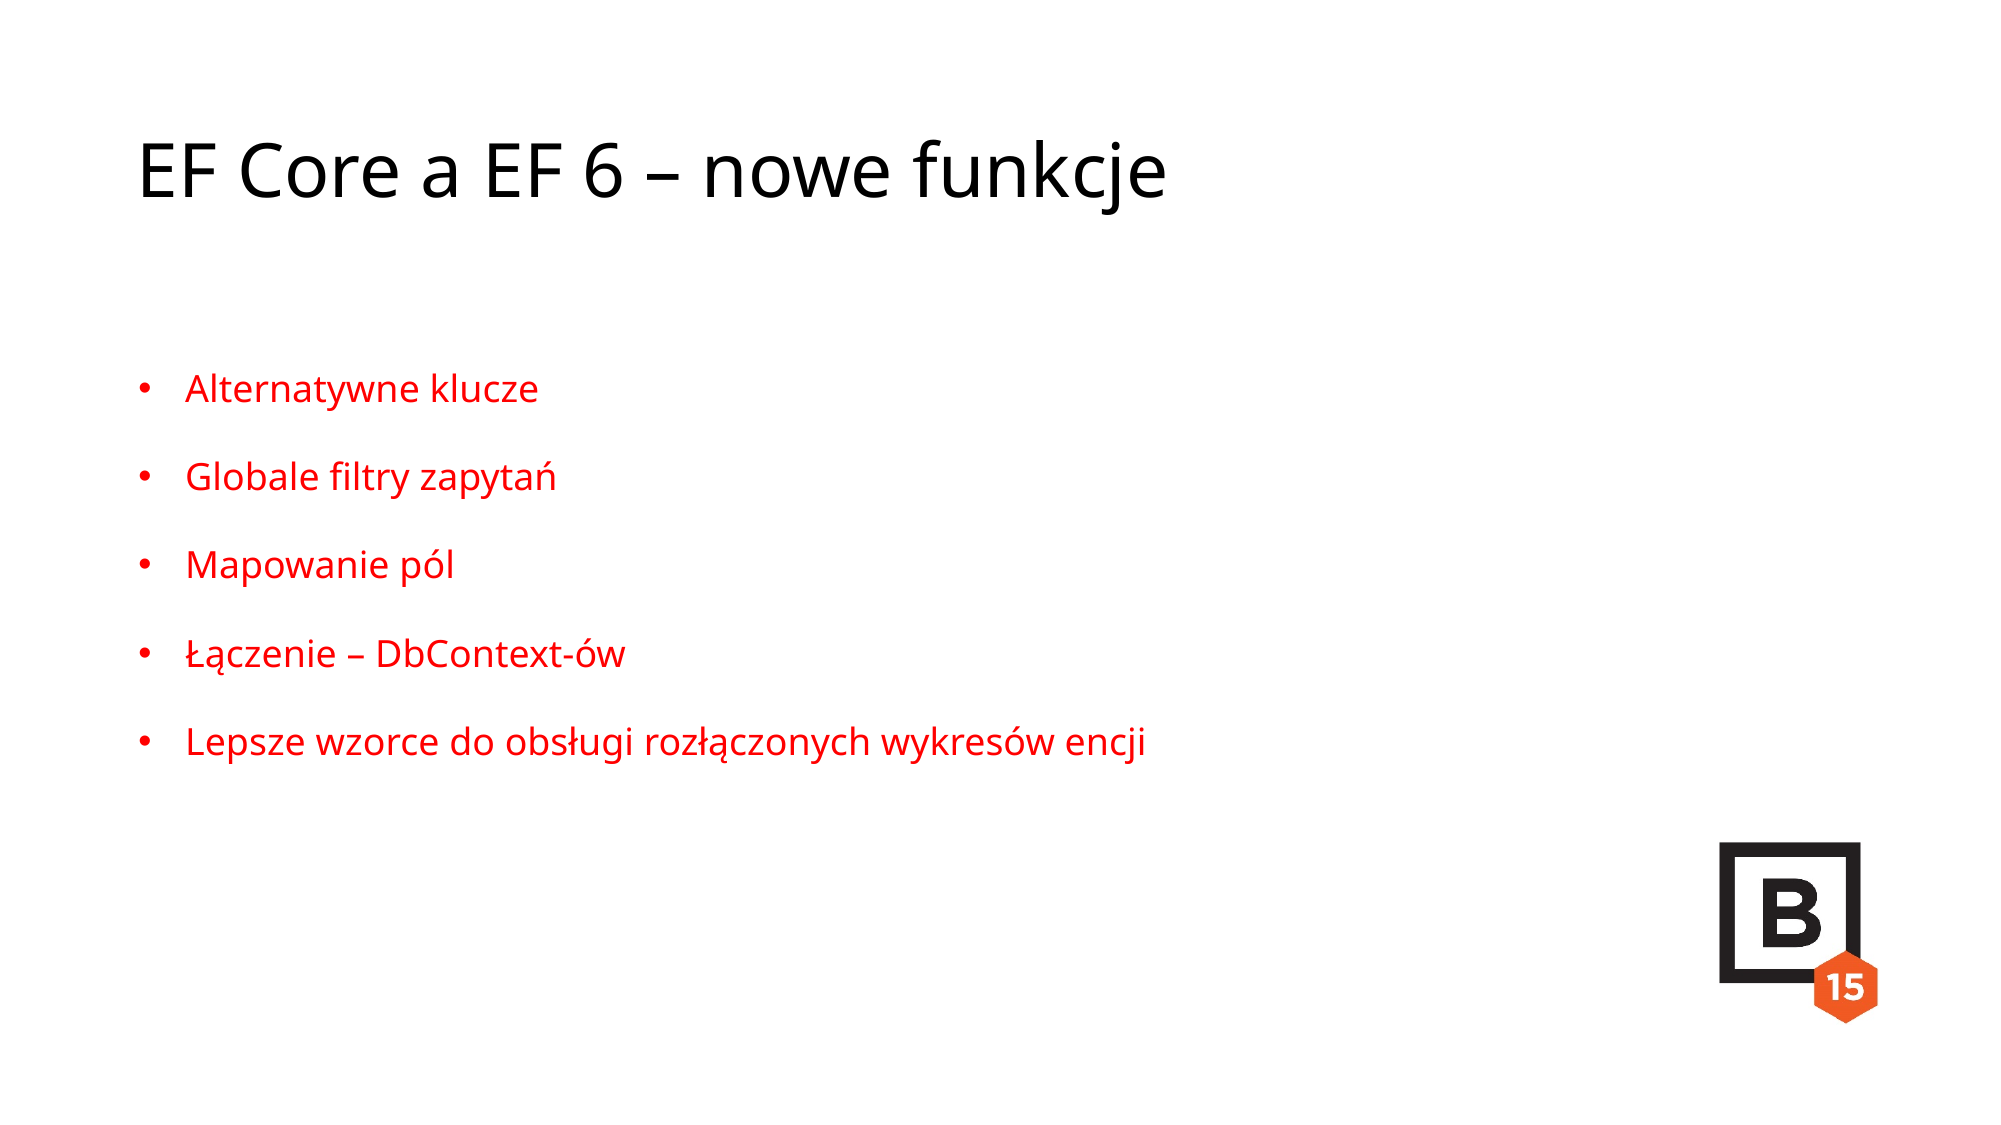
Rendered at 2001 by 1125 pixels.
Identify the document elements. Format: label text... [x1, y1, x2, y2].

picture [1717, 841, 1879, 1025]
list EF Core a EF 6 – nowe funkcje [122, 124, 1881, 221]
list Alternatywne klucze Globale filtry zapytań Mapowanie pól Łączenie – DbContext-ów Lepsze wzorce do obsługi rozłączonych wykresów encji [123, 268, 1723, 993]
